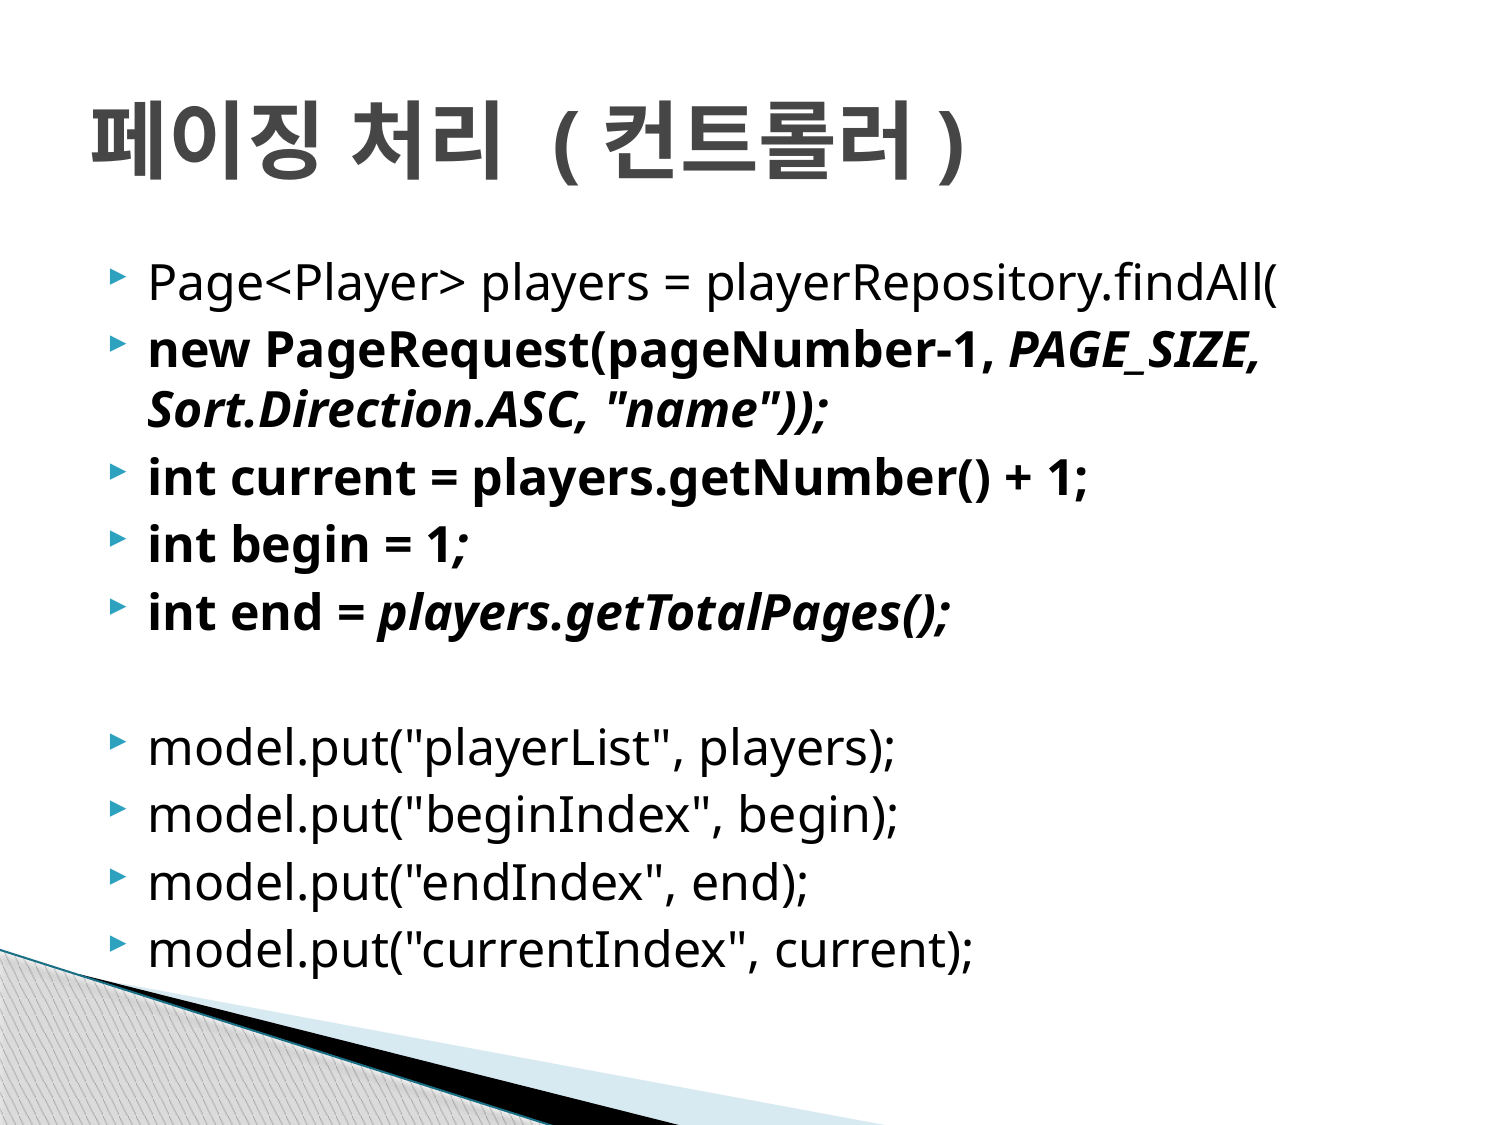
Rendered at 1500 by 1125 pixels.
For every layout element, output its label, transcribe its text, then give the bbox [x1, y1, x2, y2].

title 페이징 처리 (컨트롤러) [75, 45, 1425, 233]
list Page<Player> players = playerRepository.findAll( new PageRequest(pageNumber-1, PAGE_SIZE, Sort.Direction.ASC, "name")); int current = players.getNumber() + 1; int begin = 1; int end = players.getTotalPages(); model.put("playerList", players); model.put("beginIndex", begin); model.put("endIndex", end); model.put("currentIndex", current); [75, 243, 1425, 986]
